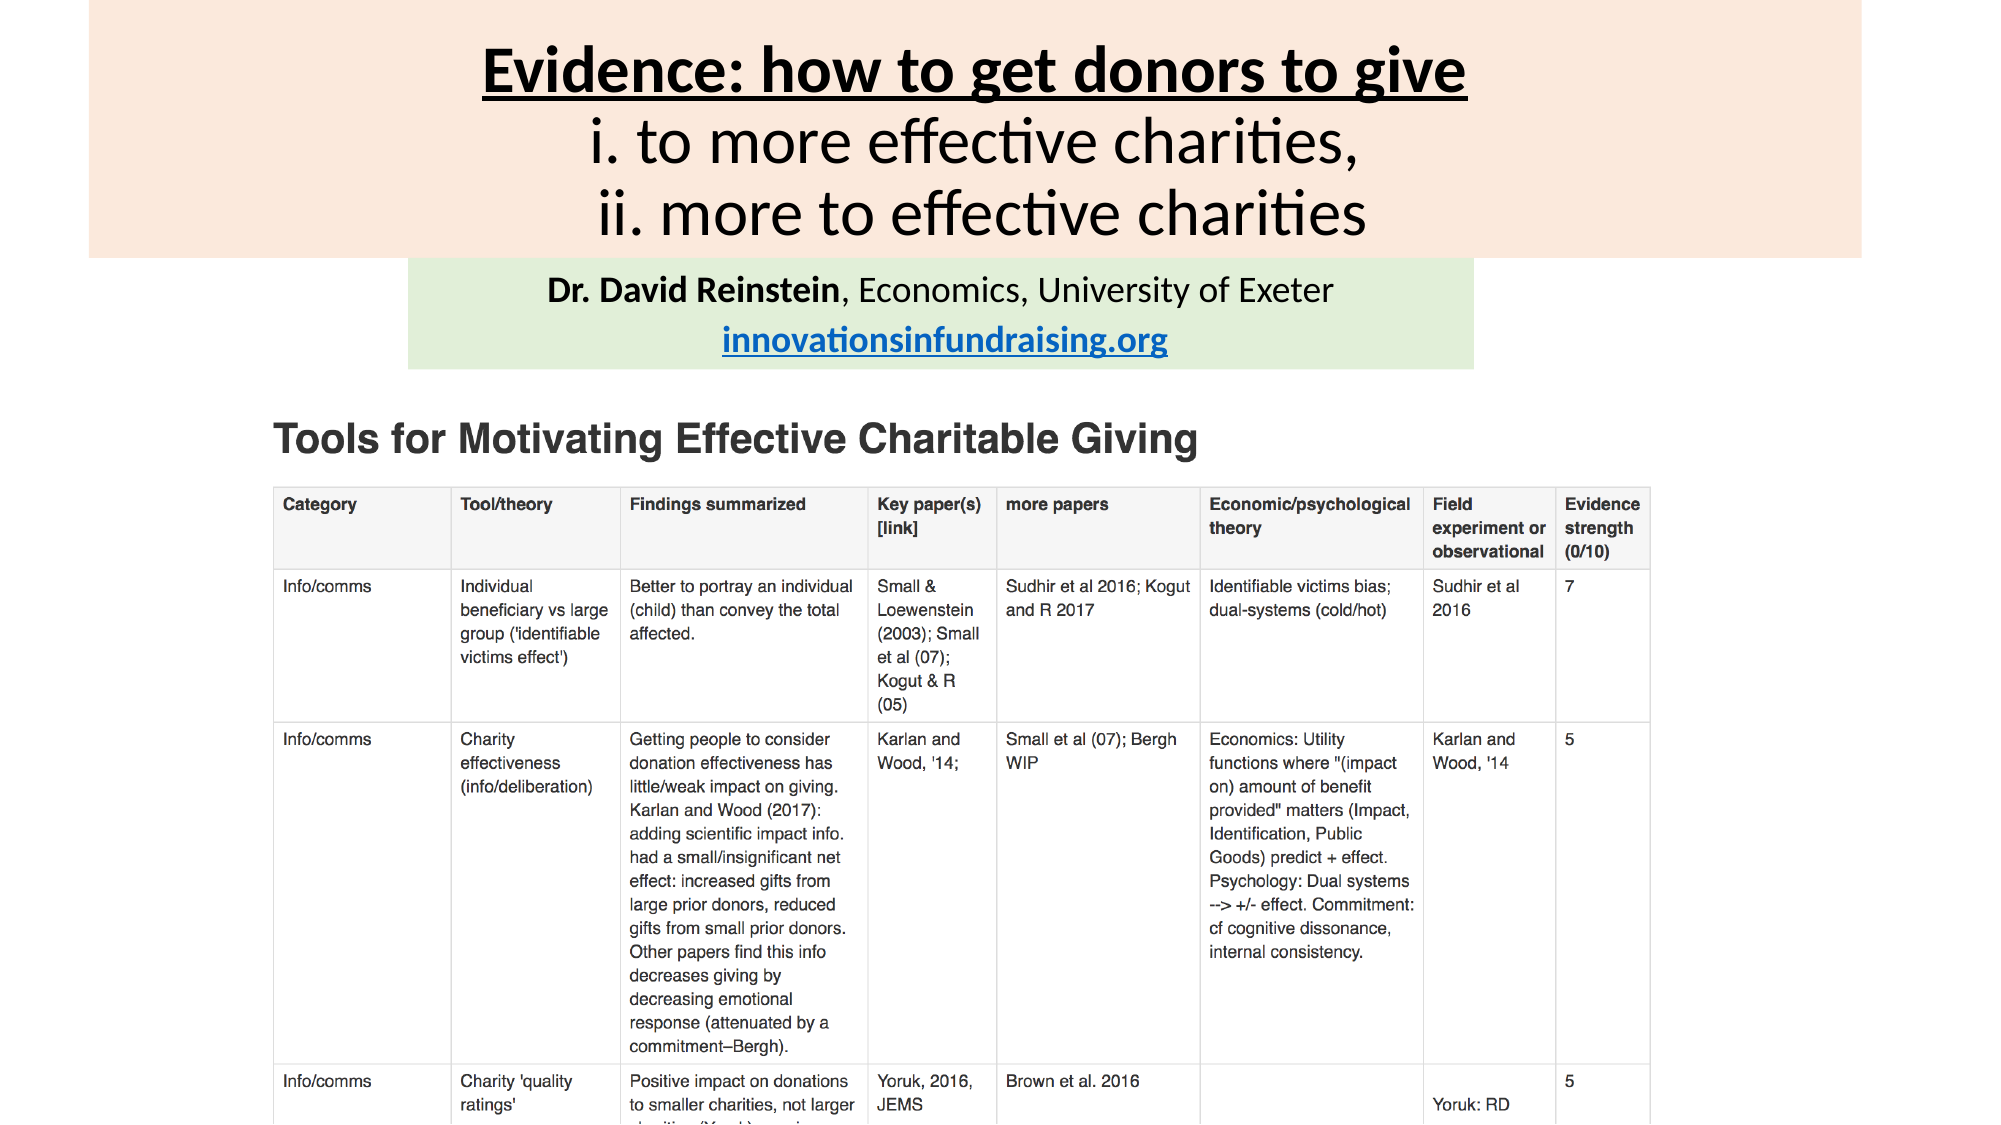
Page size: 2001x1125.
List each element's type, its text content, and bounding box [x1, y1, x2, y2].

title Evidence: how to get donors to give i. to more effective charities, ii. more to effective charities [88, 0, 1862, 258]
subtitle Dr. David Reinstein, Economics, University of Exeter innovationsinfundraising.org [408, 257, 1474, 370]
picture [252, 403, 1670, 1124]
